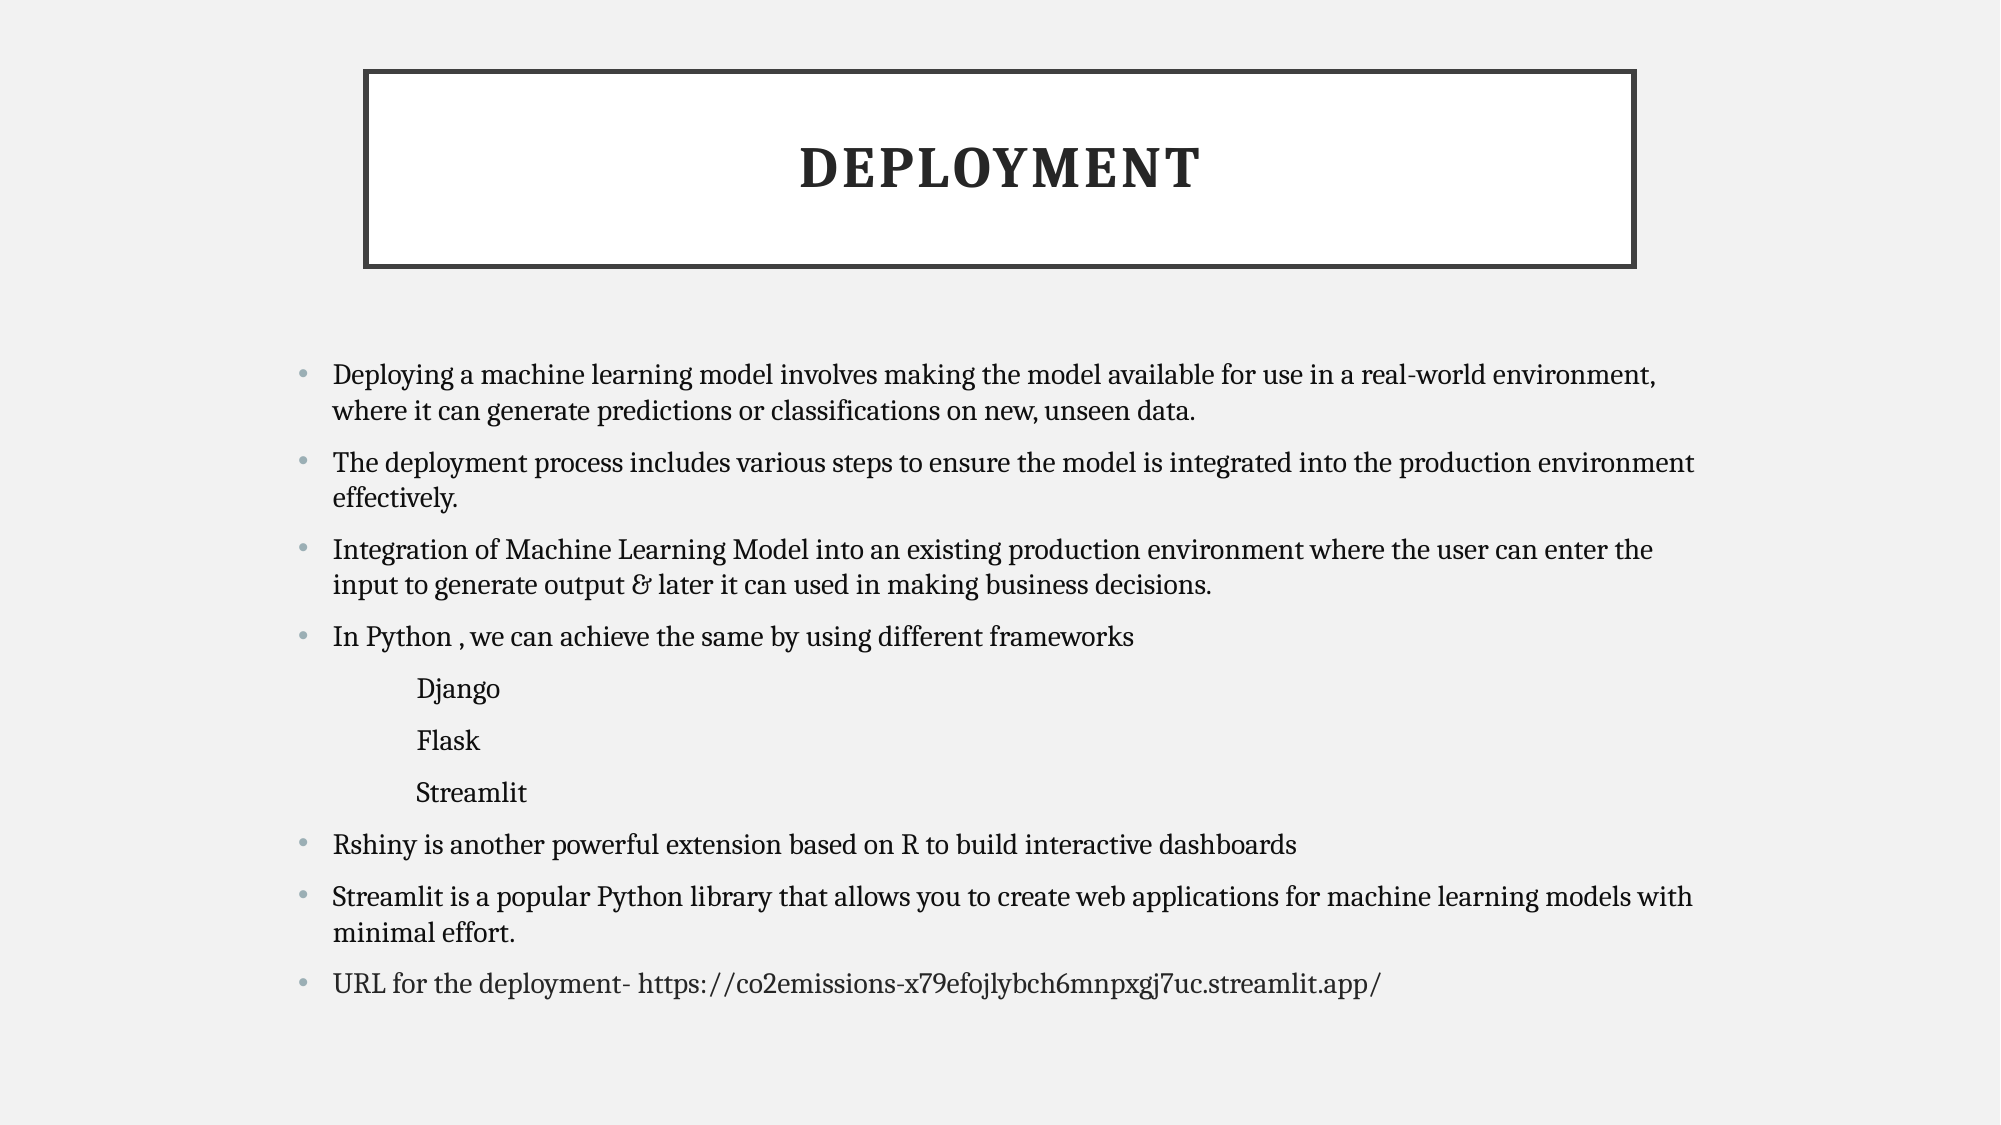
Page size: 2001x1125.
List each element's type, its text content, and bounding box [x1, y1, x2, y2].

list Deploying a machine learning model involves making the model available for use in a real-world environment, where it can generate predictions or classifications on new, unseen data. The deployment process includes various steps to ensure the model is integrated into the production environment effectively. Integration of Machine Learning Model into an existing production environment where the user can enter the input to generate output & later it can used in making business decisions. In Python , we can achieve the same by using different frameworks Django Flask Streamlit Rshiny is another powerful extension based on R to build interactive dashboards Streamlit is a popular Python library that allows you to create web applications for machine learning models with minimal effort. URL for the deployment- https://co2emissions-x79efojlybch6mnpxgj7uc.streamlit.app/ [283, 347, 1717, 1014]
title Deployment [363, 69, 1637, 269]
